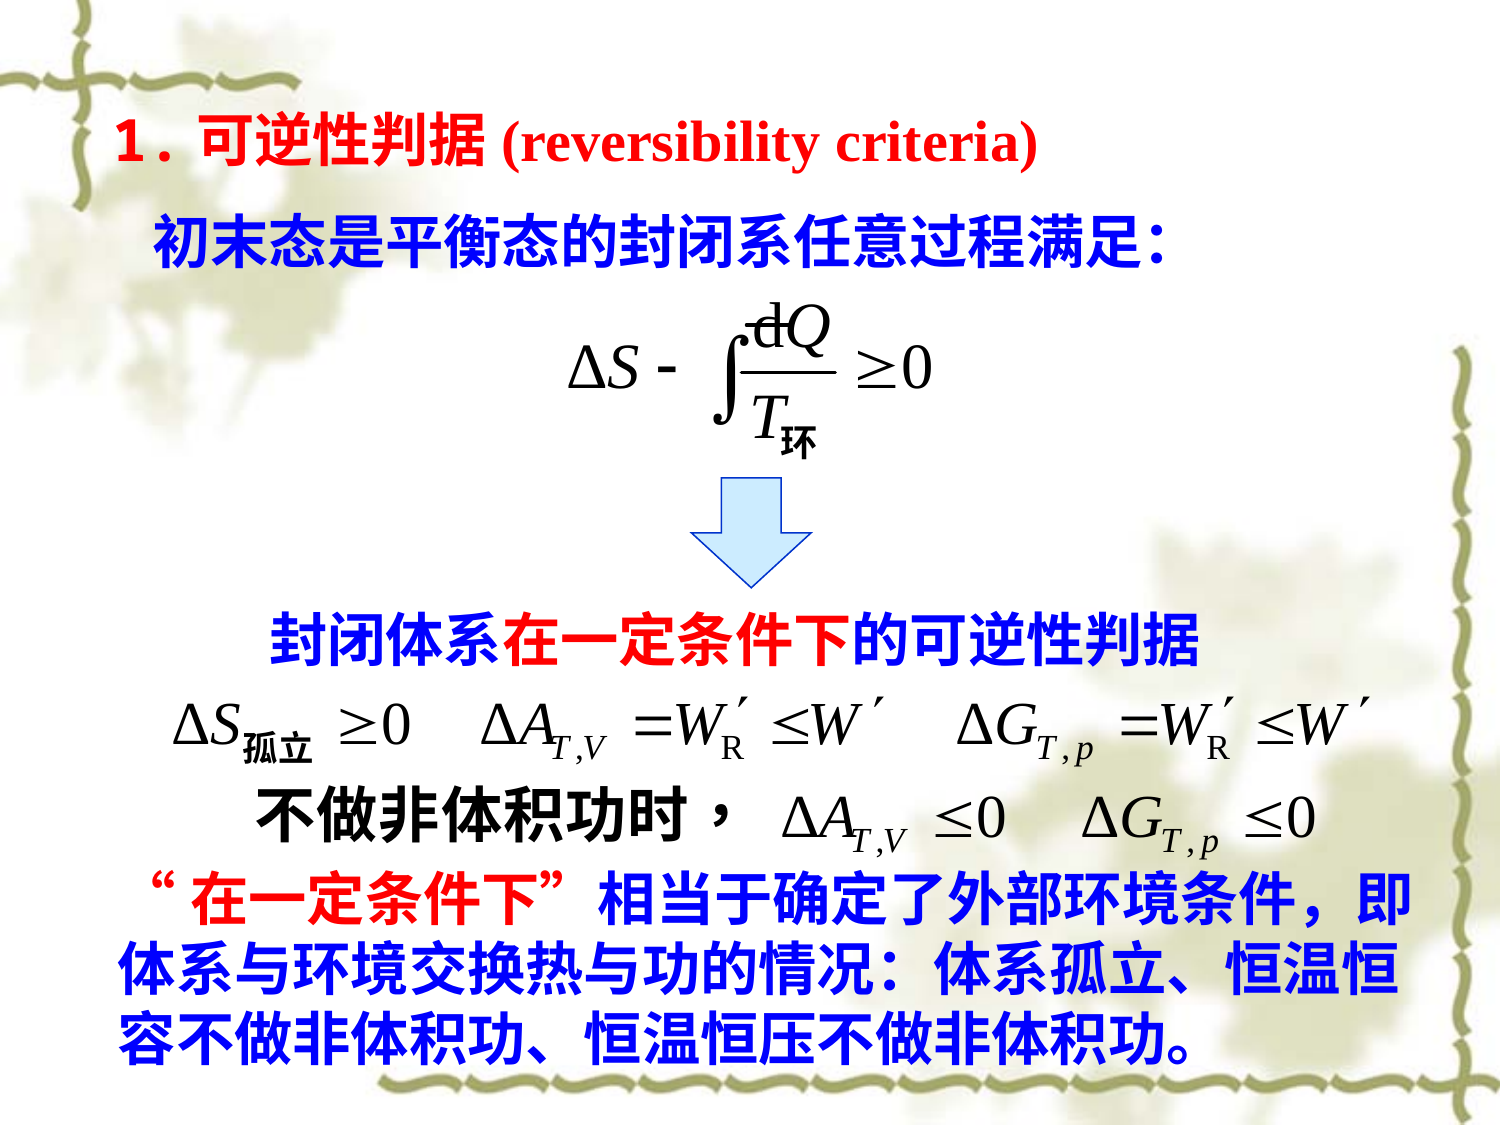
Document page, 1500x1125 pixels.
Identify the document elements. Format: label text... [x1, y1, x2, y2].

text_box 封闭体系在一定条件下的可逆性判据 [254, 595, 1249, 681]
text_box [246, 775, 1325, 874]
text_box 1.可逆性判据(reversibility criteria) [97, 95, 1435, 181]
text_box [691, 483, 812, 588]
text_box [163, 682, 1380, 780]
text_box “在一定条件下”相当于确定了外部环境条件，即体系与环境交换热与功的情况：体系孤立、恒温恒容不做非体积功、恒温恒压不做非体积功。 [103, 854, 1439, 1080]
picture [0, 0, 1500, 1125]
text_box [556, 285, 946, 475]
text_box 初末态是平衡态的封闭系任意过程满足： [137, 197, 1435, 283]
